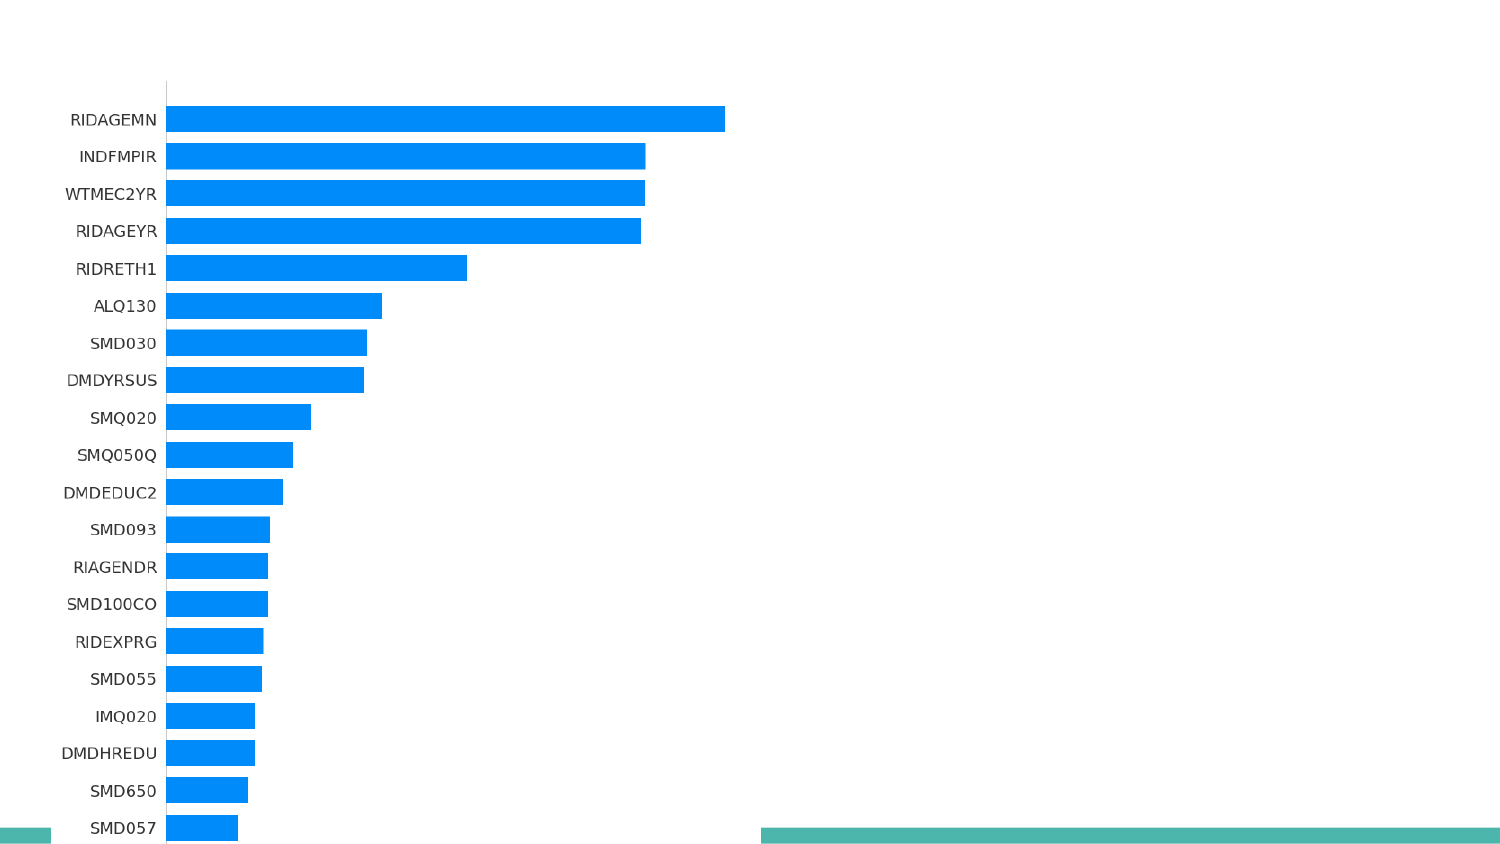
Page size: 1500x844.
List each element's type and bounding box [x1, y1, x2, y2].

picture [50, 72, 761, 844]
